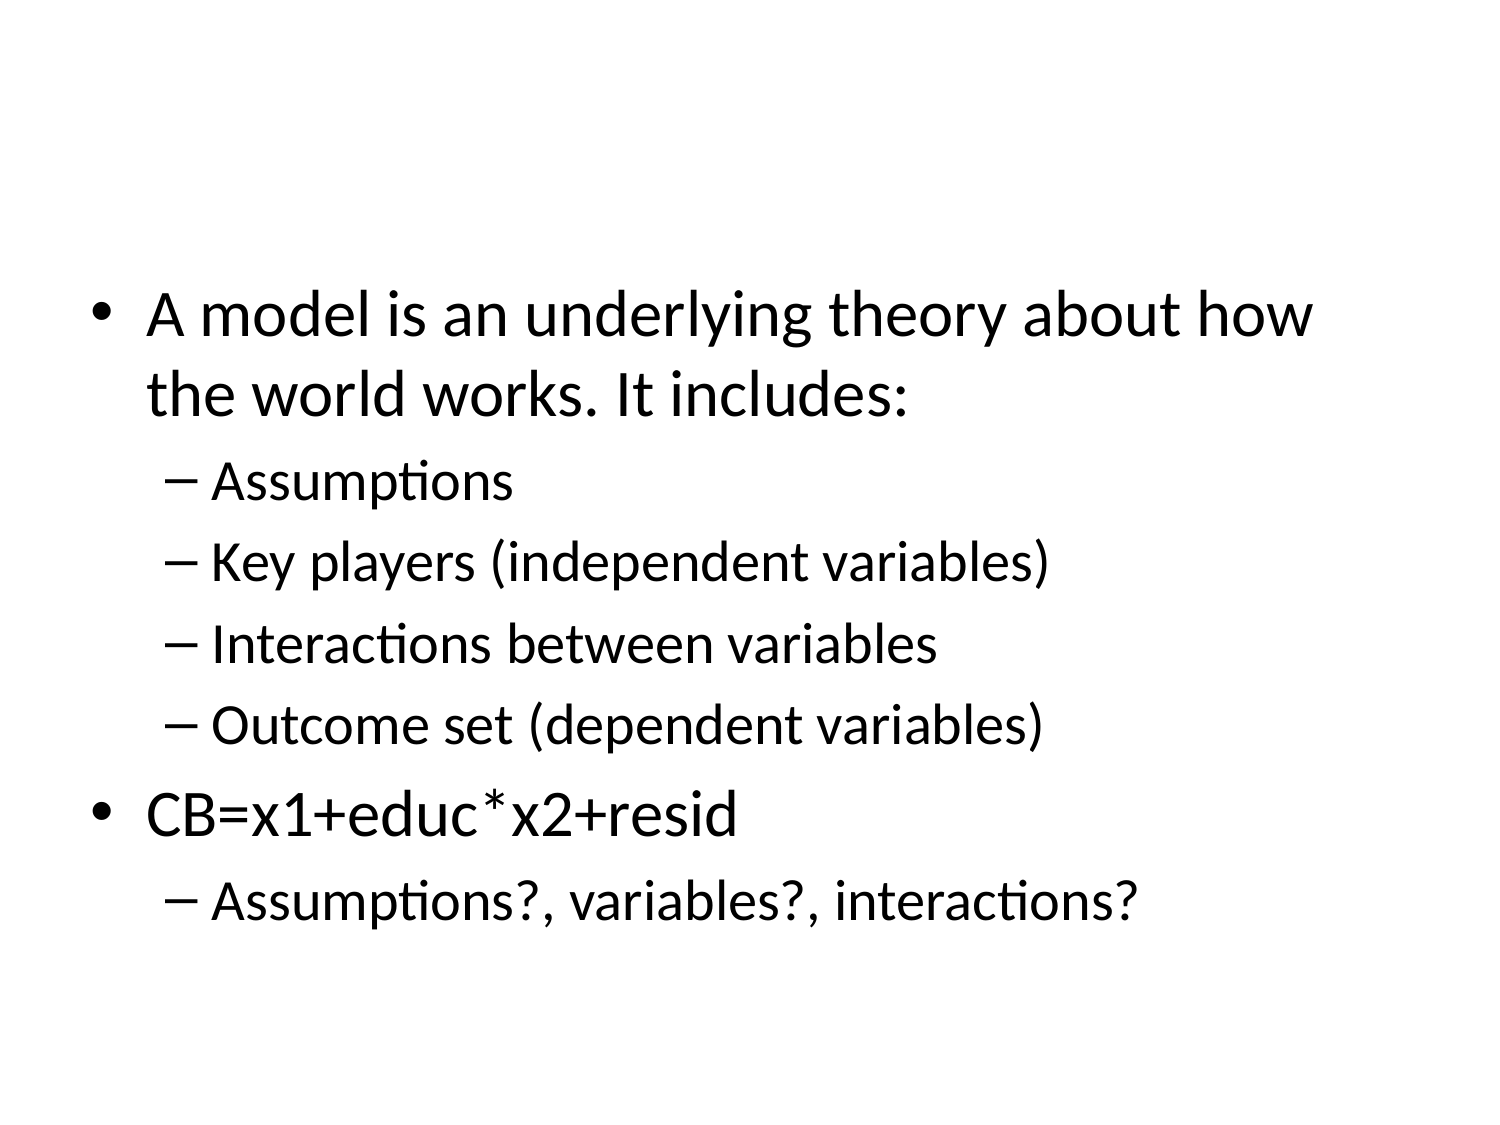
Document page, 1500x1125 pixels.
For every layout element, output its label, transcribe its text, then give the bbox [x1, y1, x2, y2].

list A model is an underlying theory about how the world works. It includes: Assumptions Key players (independent variables) Interactions between variables Outcome set (dependent variables) CB=x1+educ*x2+resid Assumptions?, variables?, interactions? [75, 262, 1425, 1005]
